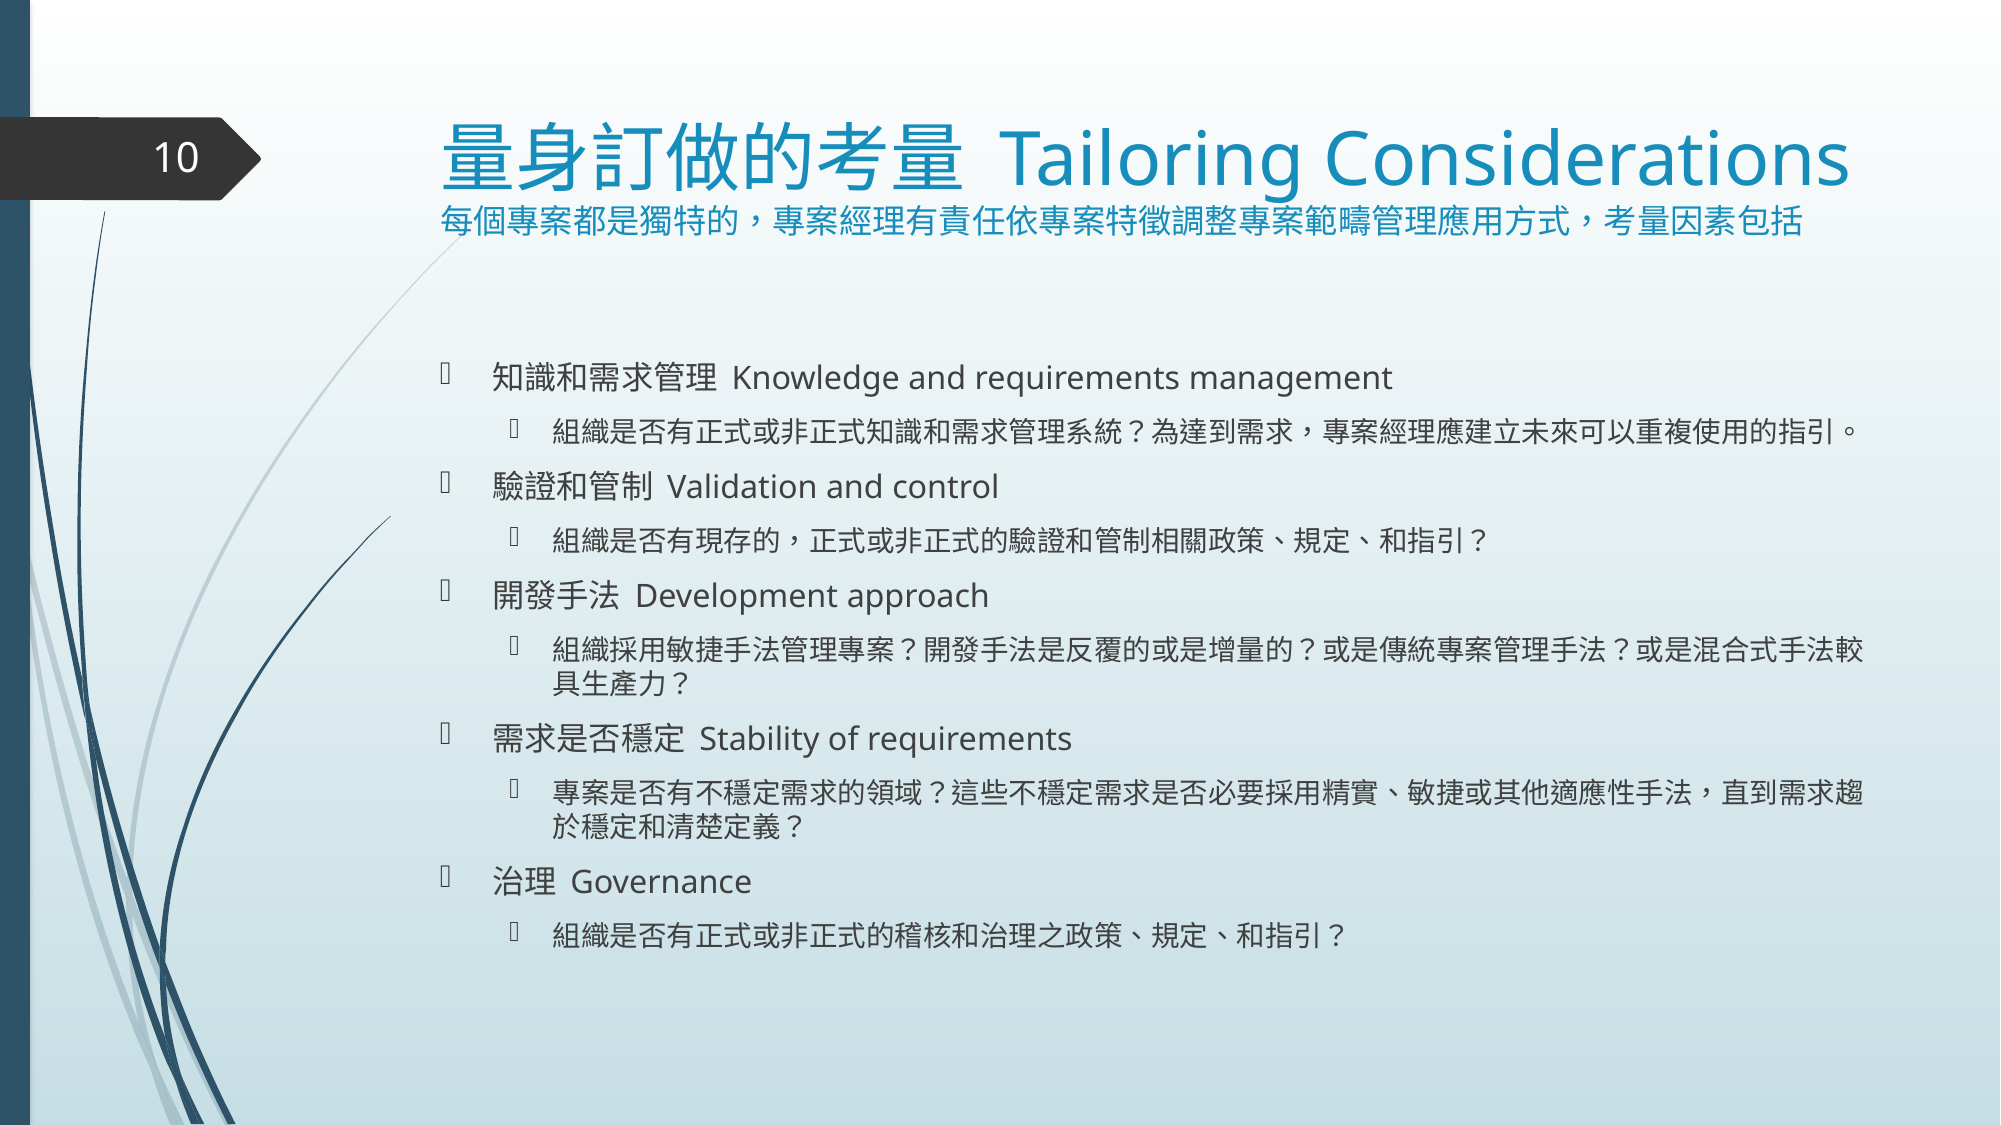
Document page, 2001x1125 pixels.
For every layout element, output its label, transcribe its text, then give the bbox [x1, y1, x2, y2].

title 量身訂做的考量 Tailoring Considerations 每個專案都是獨特的，專案經理有責任依專案特徵調整專案範疇管理應用方式，考量因素包括 [425, 102, 1888, 313]
list 知識和需求管理 Knowledge and requirements management 組織是否有正式或非正式知識和需求管理系統？為達到需求，專案經理應建立未來可以重複使用的指引。 驗證和管制 Validation and control 組織是否有現存的，正式或非正式的驗證和管制相關政策、規定、和指引？ 開發手法 Development approach 組織採用敏捷手法管理專案？開發手法是反覆的或是增量的？或是傳統專案管理手法？或是混合式手法較具生產力？ 需求是否穩定 Stability of requirements 專案是否有不穩定需求的領域？這些不穩定需求是否必要採用精實、敏捷或其他適應性手法，直到需求趨於穩定和清楚定義？ 治理 Governance 組織是否有正式或非正式的稽核和治理之政策、規定、和指引？ [424, 350, 1888, 970]
slide_number 10 [87, 129, 216, 190]
